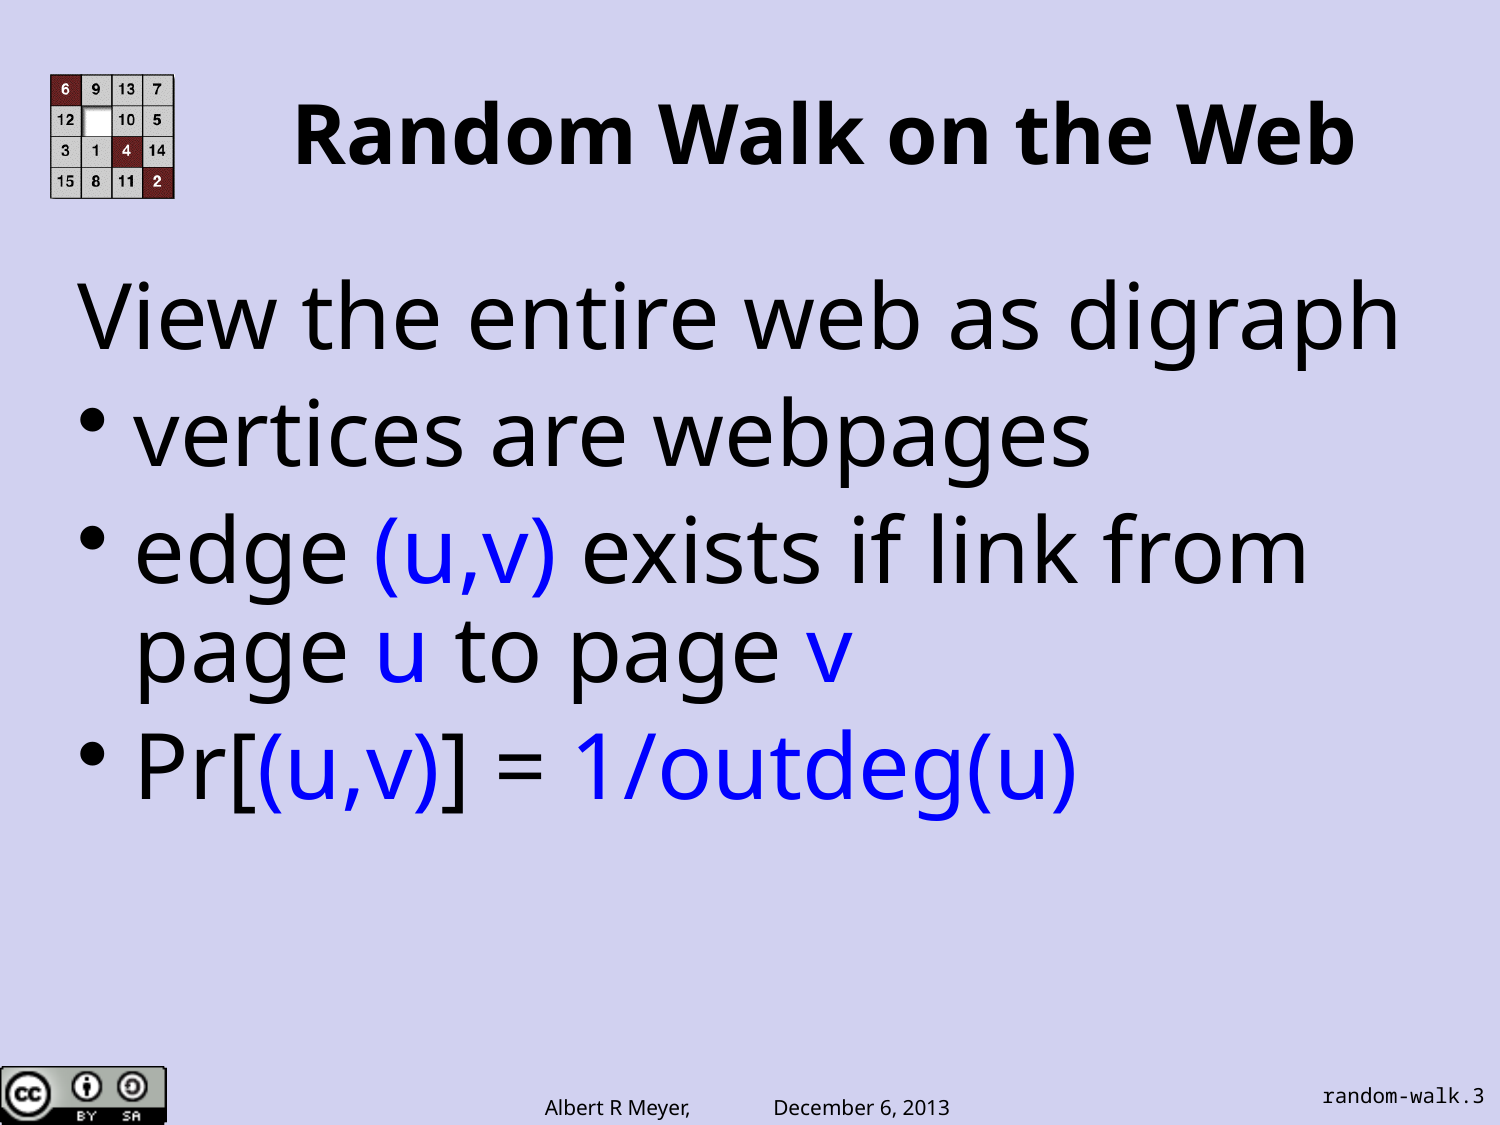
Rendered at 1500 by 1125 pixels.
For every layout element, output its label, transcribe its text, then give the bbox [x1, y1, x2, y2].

picture [0, 1066, 167, 1125]
list View the entire web as digraph vertices are webpages edge (u,v) exists if link from page u to page v Pr[(u,v)] = 1/outdeg(u) [62, 262, 1426, 863]
title Random Walk on the Web [248, 49, 1401, 213]
picture [50, 74, 175, 199]
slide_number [512, 1087, 983, 1125]
slide_number random-walk.3 [1224, 1074, 1500, 1125]
